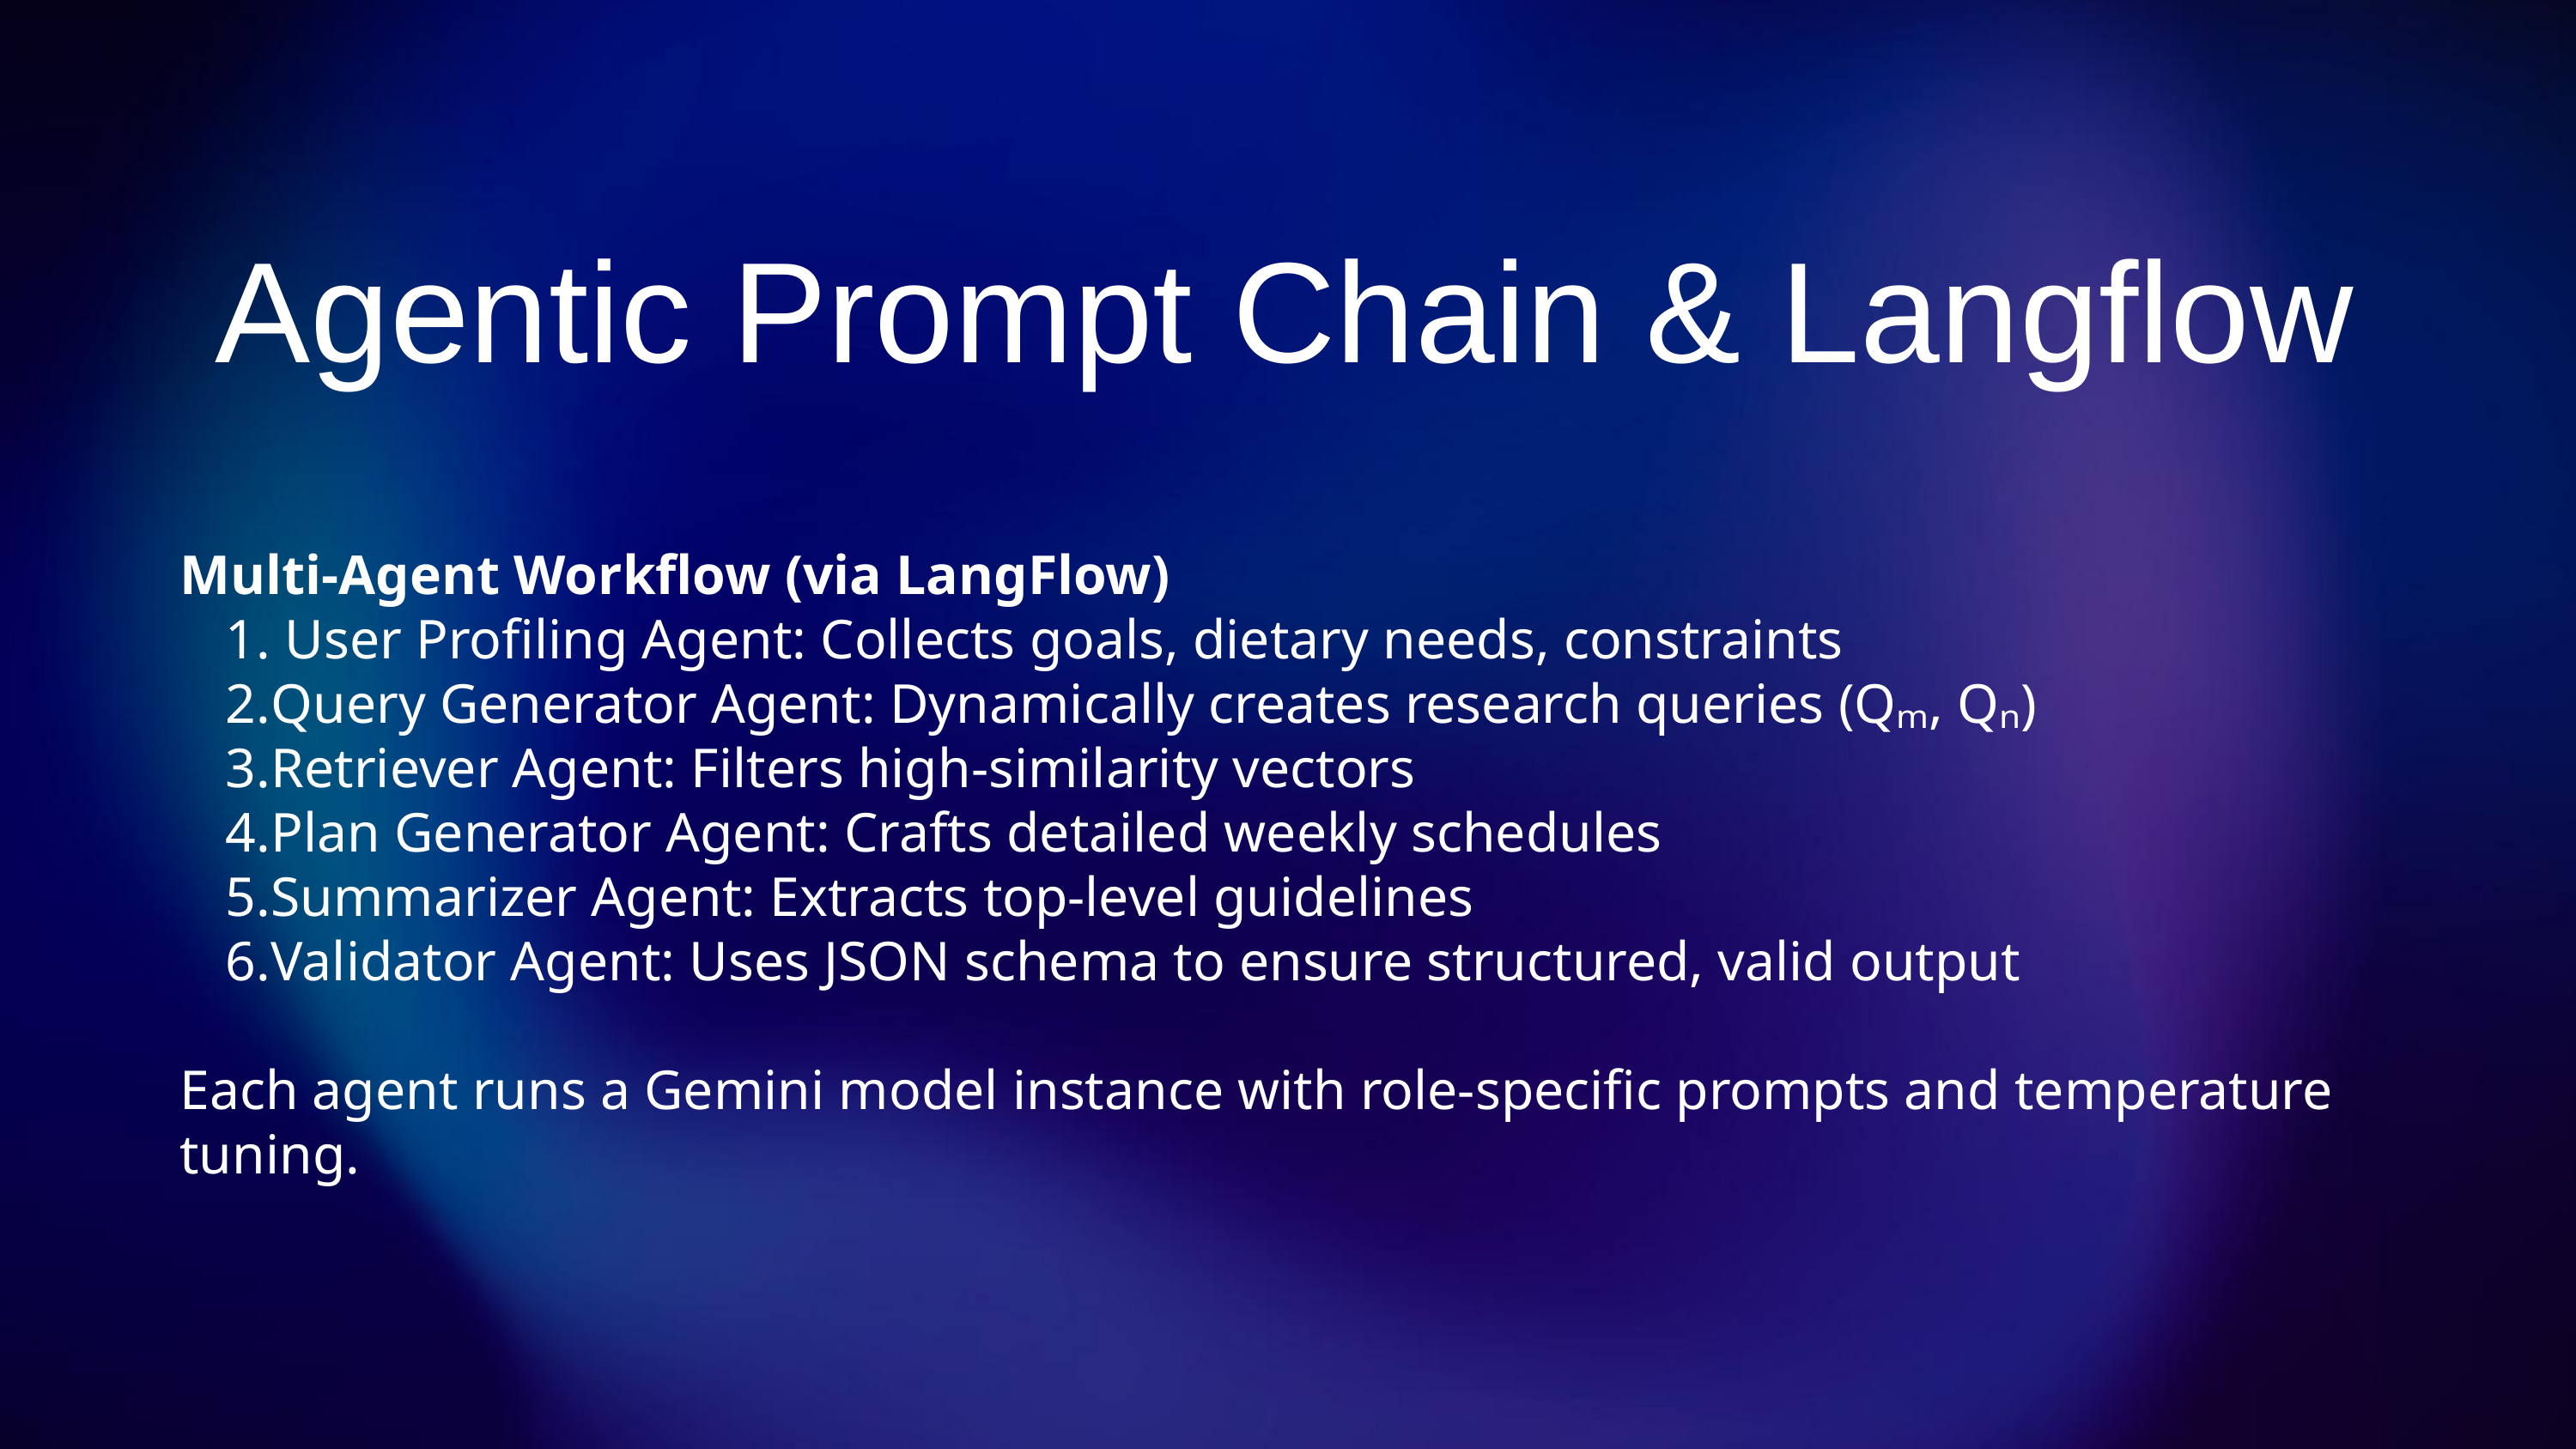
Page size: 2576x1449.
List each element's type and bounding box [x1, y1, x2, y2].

text_box [214, 223, 2361, 453]
text_box [179, 540, 2397, 1190]
text_box [0, 0, 2576, 1449]
